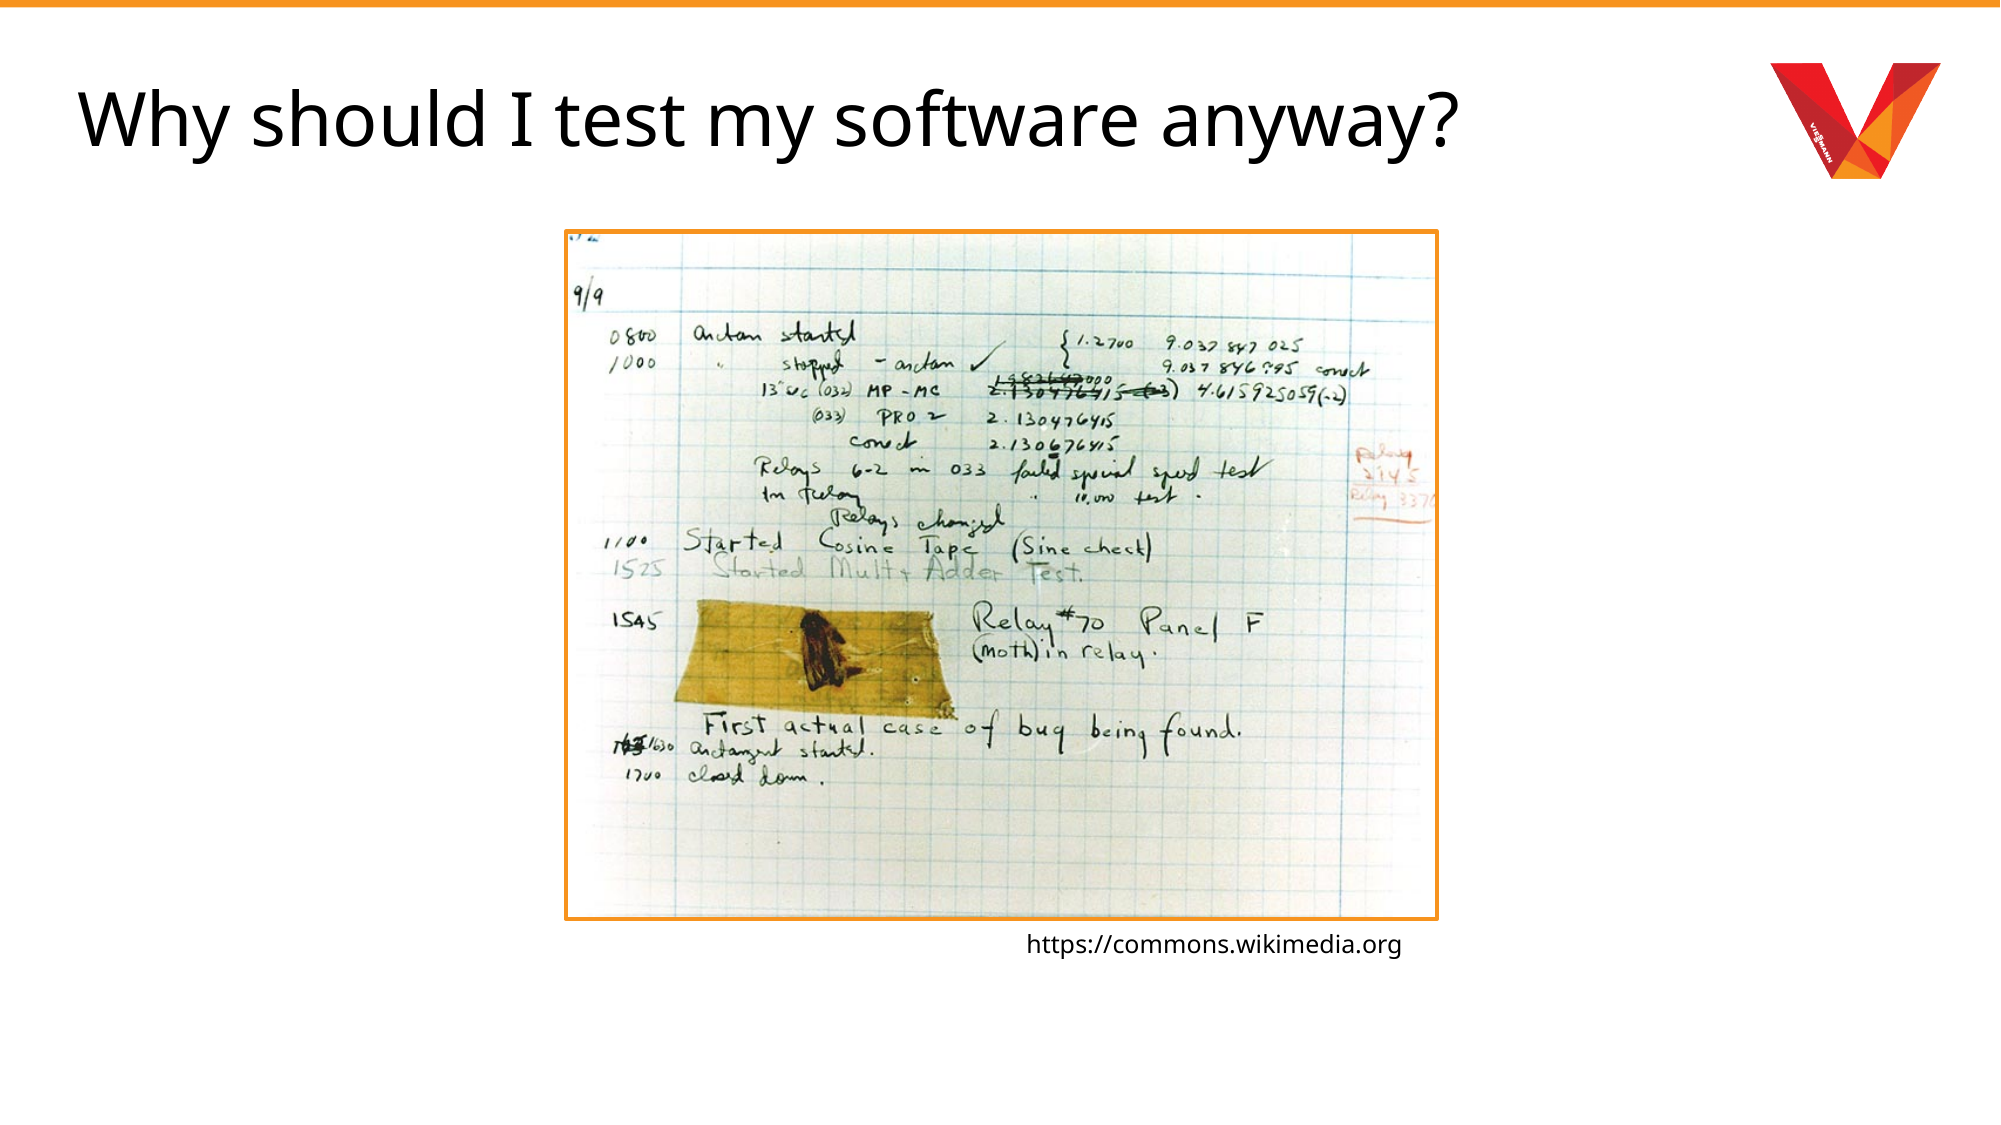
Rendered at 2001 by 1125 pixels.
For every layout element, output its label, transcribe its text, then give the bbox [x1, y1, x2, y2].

title Why should I test my software anyway? [62, 59, 1941, 185]
text_box https://commons.wikimedia.org [771, 920, 1419, 966]
picture [567, 233, 1435, 917]
